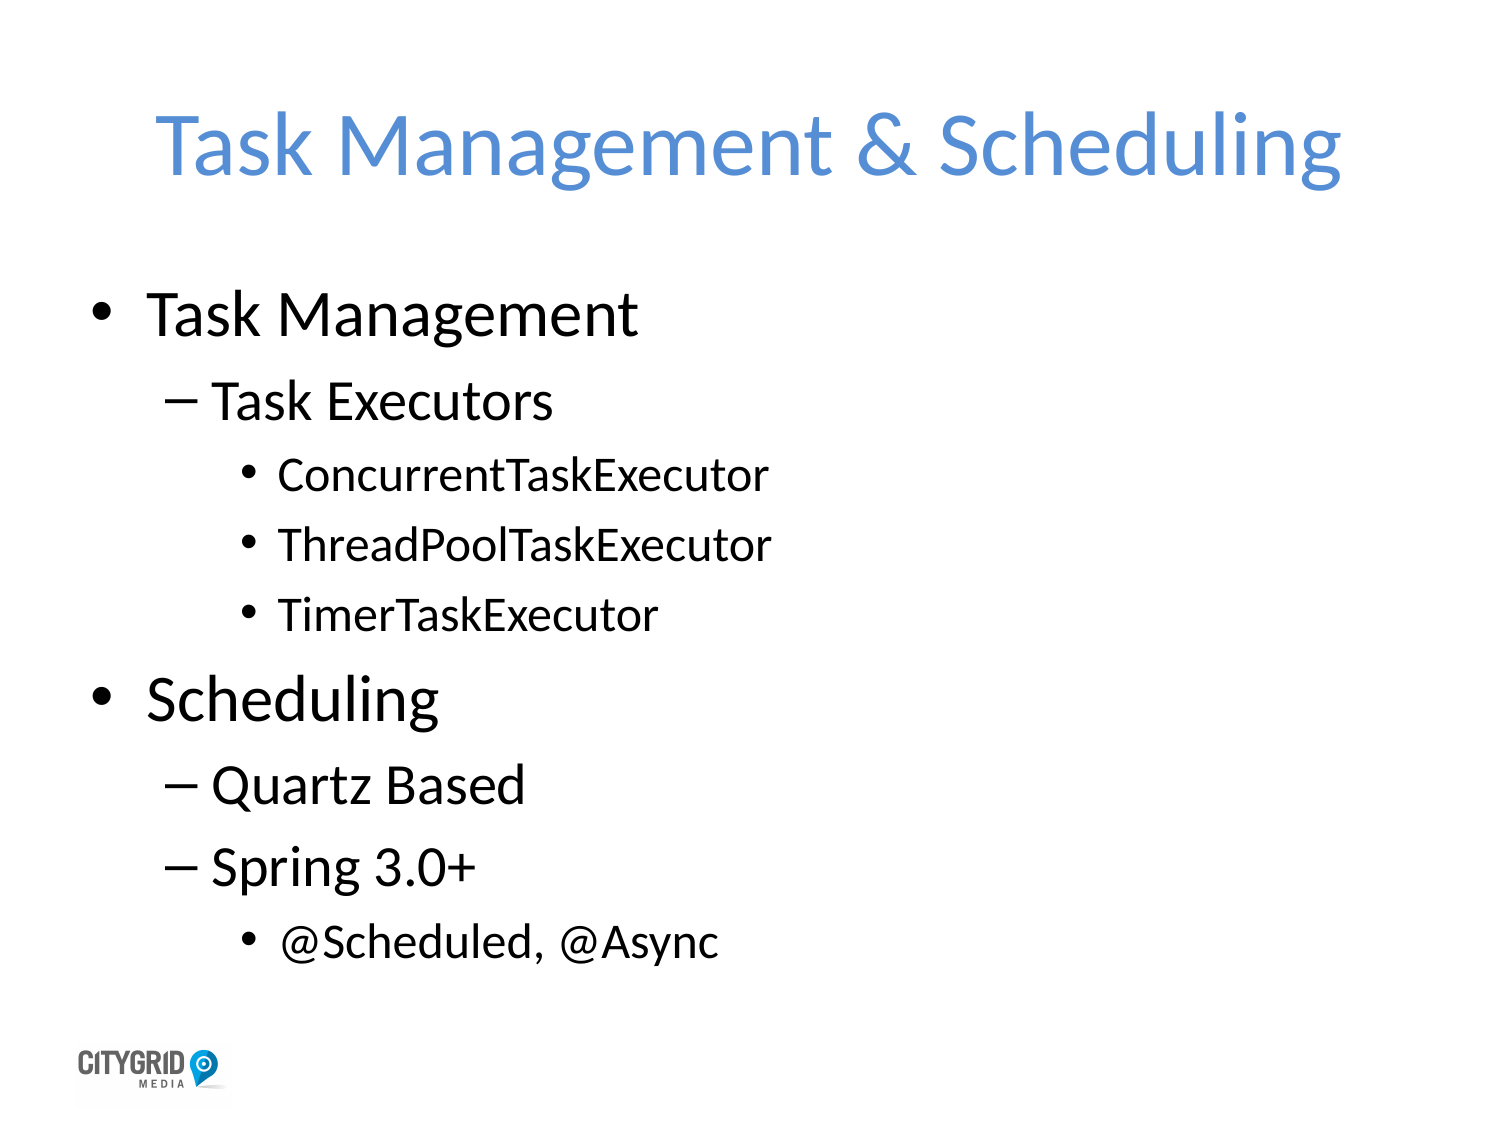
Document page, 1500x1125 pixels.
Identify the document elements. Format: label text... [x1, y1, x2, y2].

list Task Management Task Executors ConcurrentTaskExecutor ThreadPoolTaskExecutor TimerTaskExecutor Scheduling Quartz Based Spring 3.0+ @Scheduled, @Async [75, 262, 1425, 1005]
picture [75, 1042, 232, 1108]
title Task Management & Scheduling [75, 45, 1425, 233]
